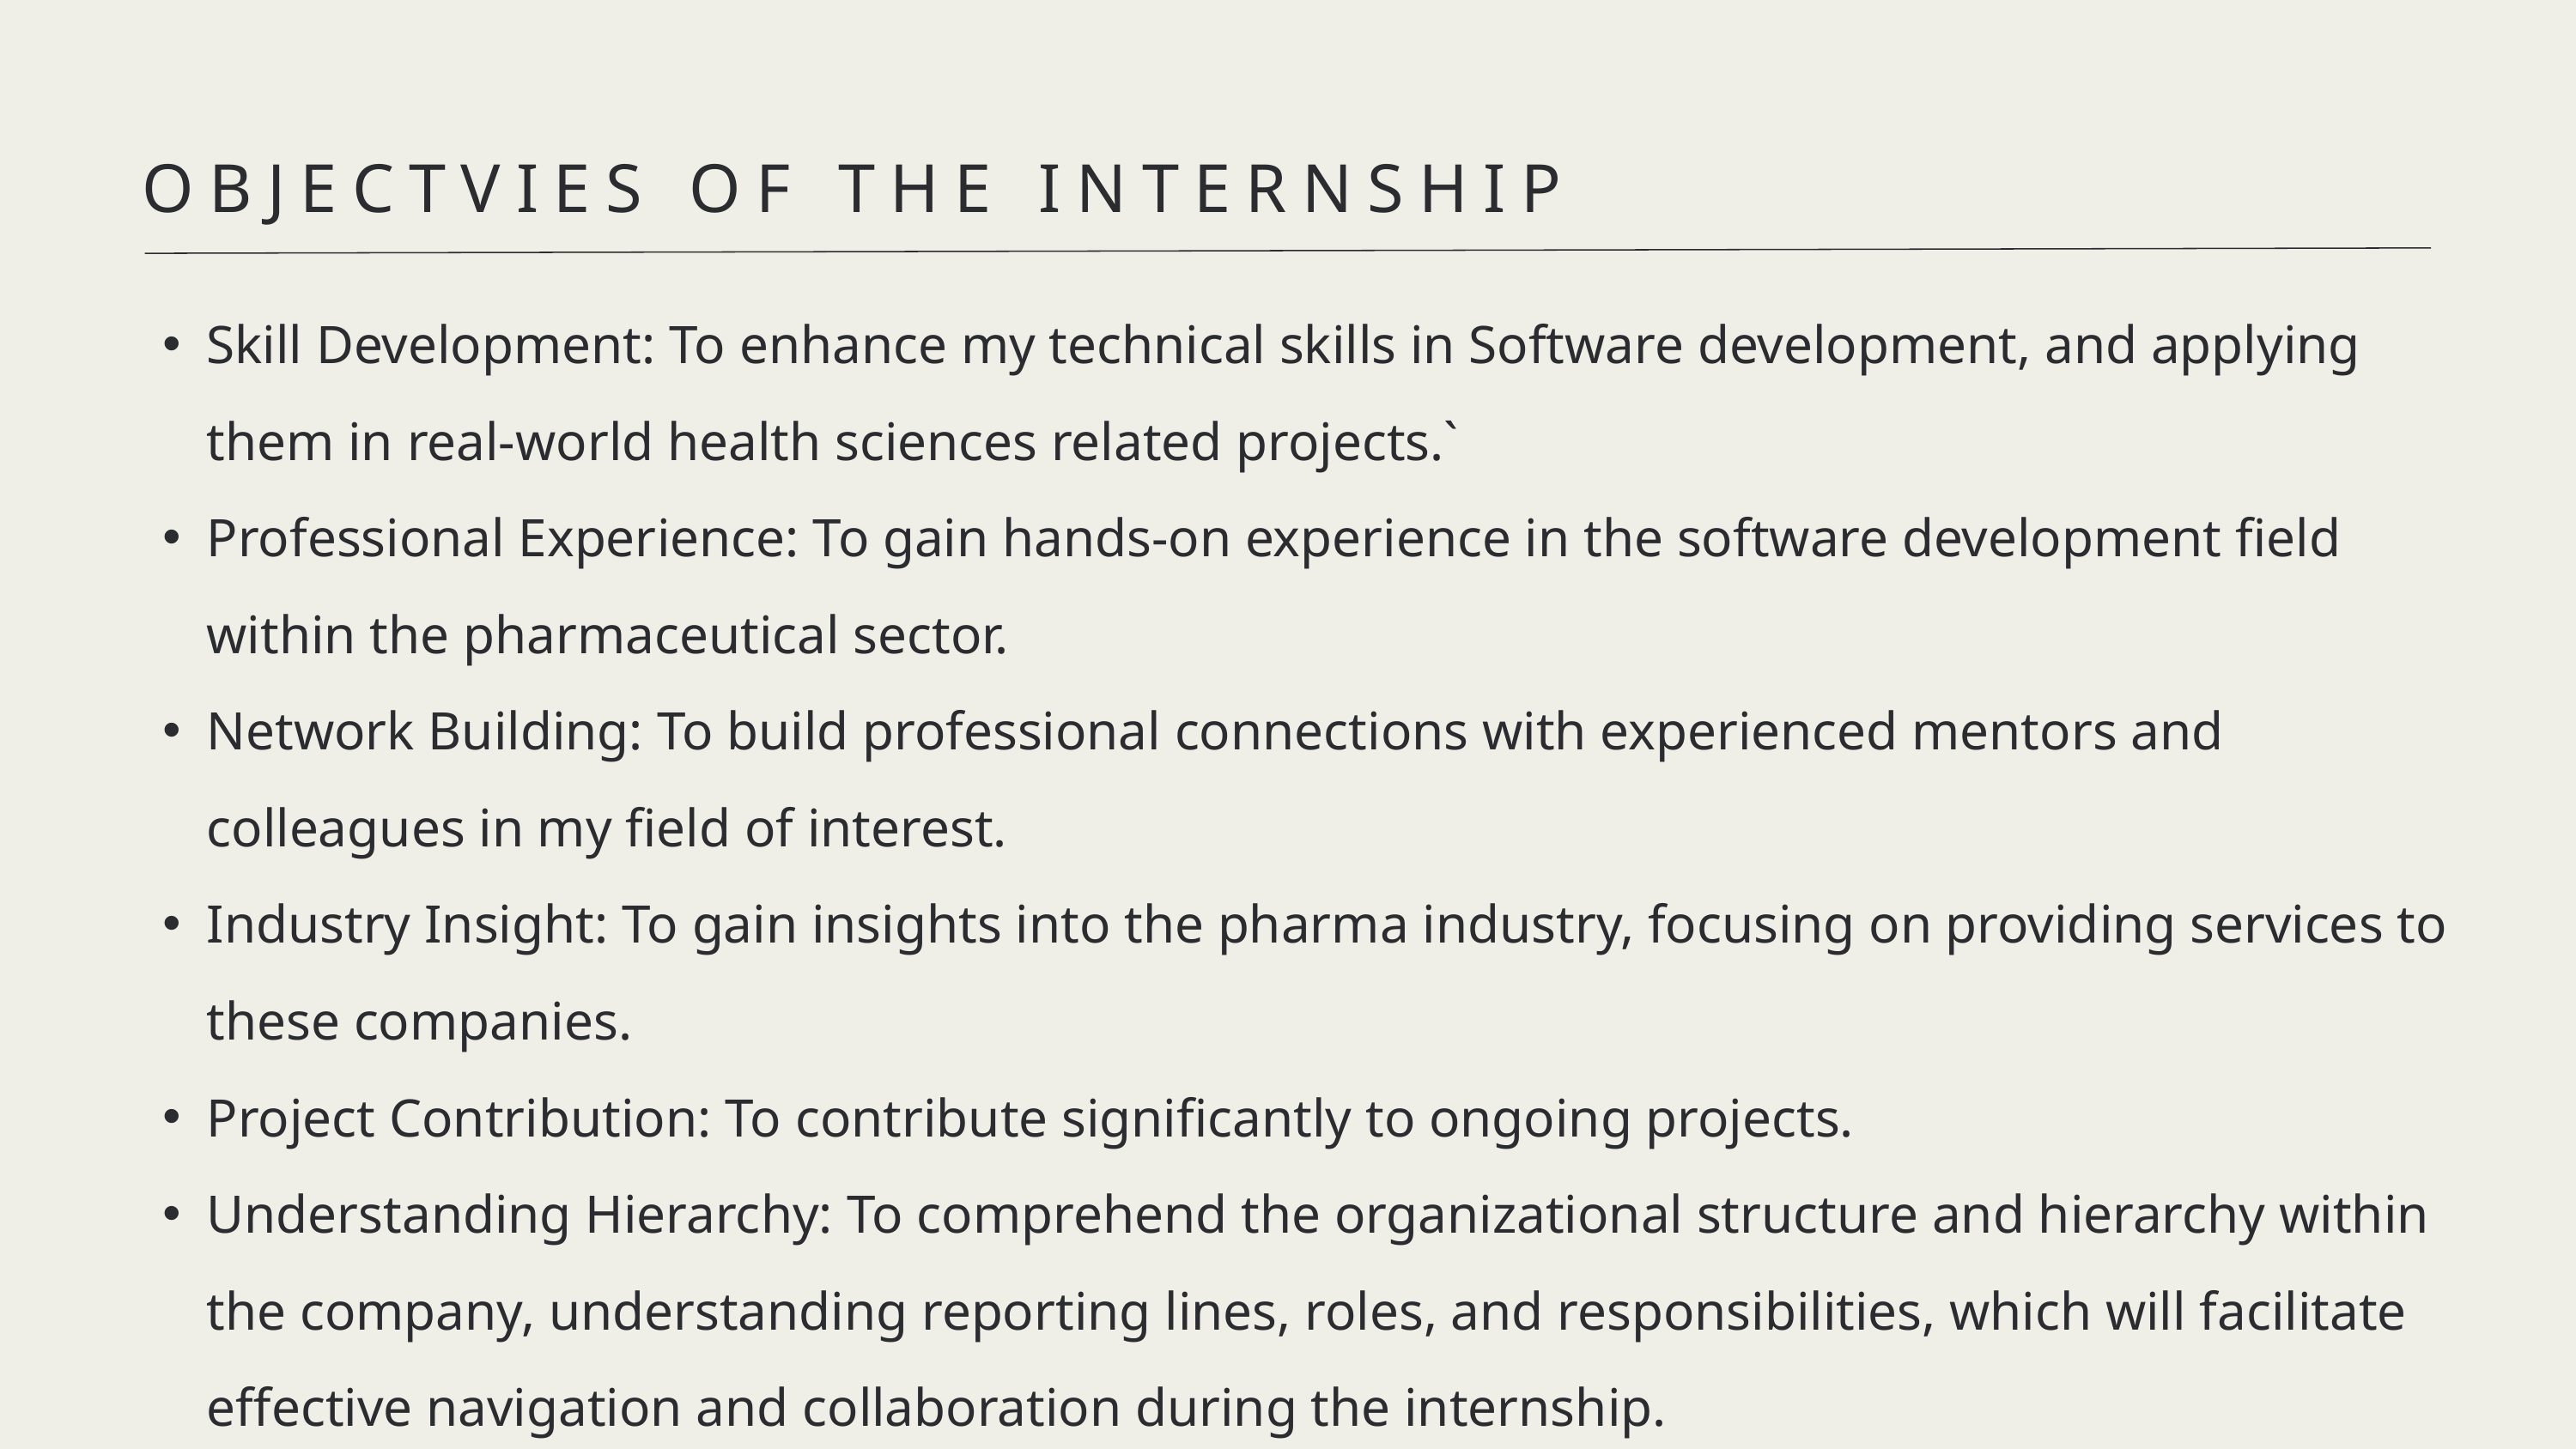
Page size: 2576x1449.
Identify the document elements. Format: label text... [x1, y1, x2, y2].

text_box Skill Development: To enhance my technical skills in Software development, and applying them in real-world health sciences related projects.` Professional Experience: To gain hands-on experience in the software development field within the pharmaceutical sector. Network Building: To build professional connections with experienced mentors and colleagues in my field of interest. Industry Insight: To gain insights into the pharma industry, focusing on providing services to these companies. Project Contribution: To contribute significantly to ongoing projects. Understanding Hierarchy: To comprehend the organizational structure and hierarchy within the company, understanding reporting lines, roles, and responsibilities, which will facilitate effective navigation and collaboration during the internship. [118, 277, 2479, 1437]
text_box OBJECTVIES OF THE INTERNSHIP [142, 132, 2428, 226]
